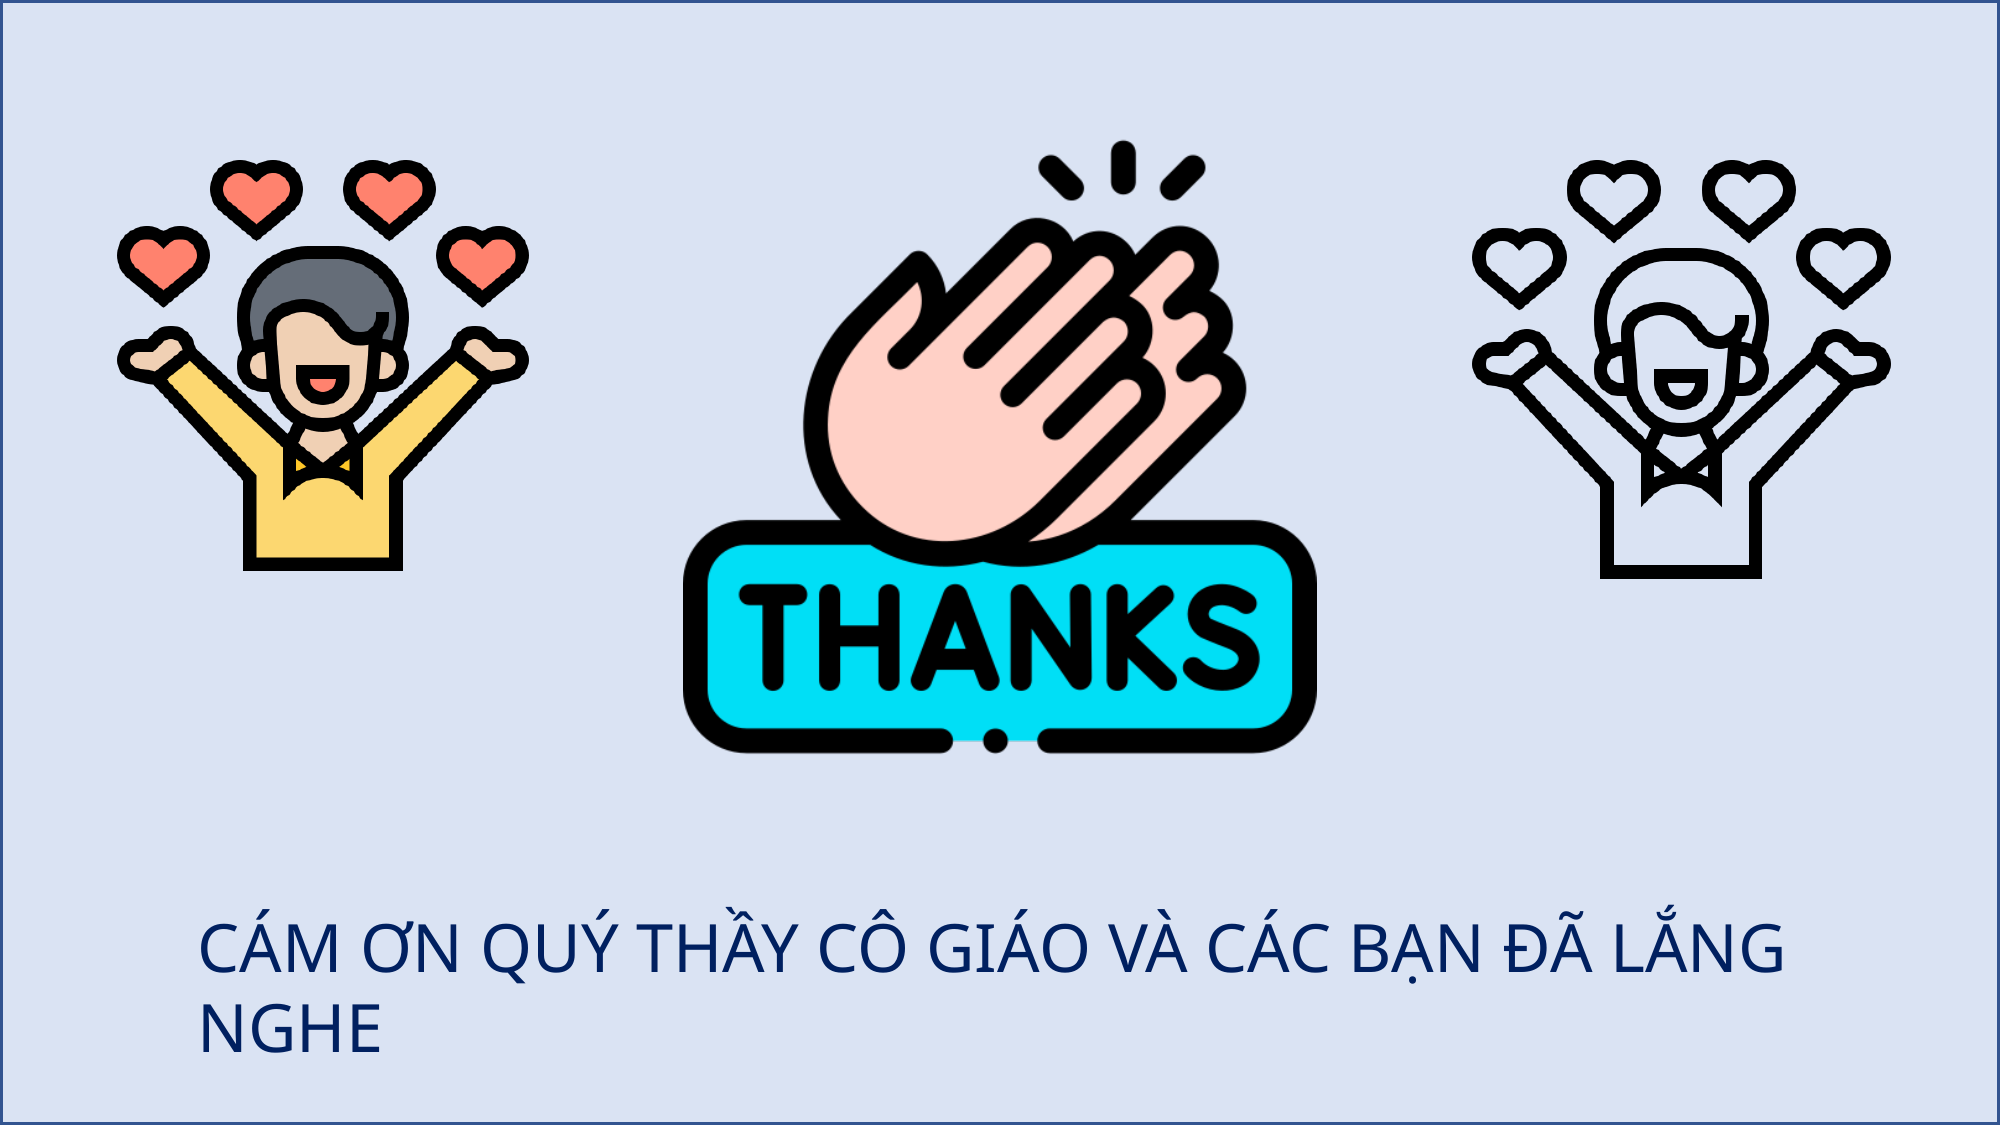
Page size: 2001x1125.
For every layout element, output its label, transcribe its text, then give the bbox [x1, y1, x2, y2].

picture [683, 130, 1317, 764]
text_box [0, 0, 2000, 1125]
picture [110, 153, 535, 577]
picture [1465, 153, 1897, 585]
text_box CÁM ƠN QUÝ THẦY CÔ GIÁO VÀ CÁC BẠN ĐÃ LẮNG NGHE [182, 898, 1943, 1073]
